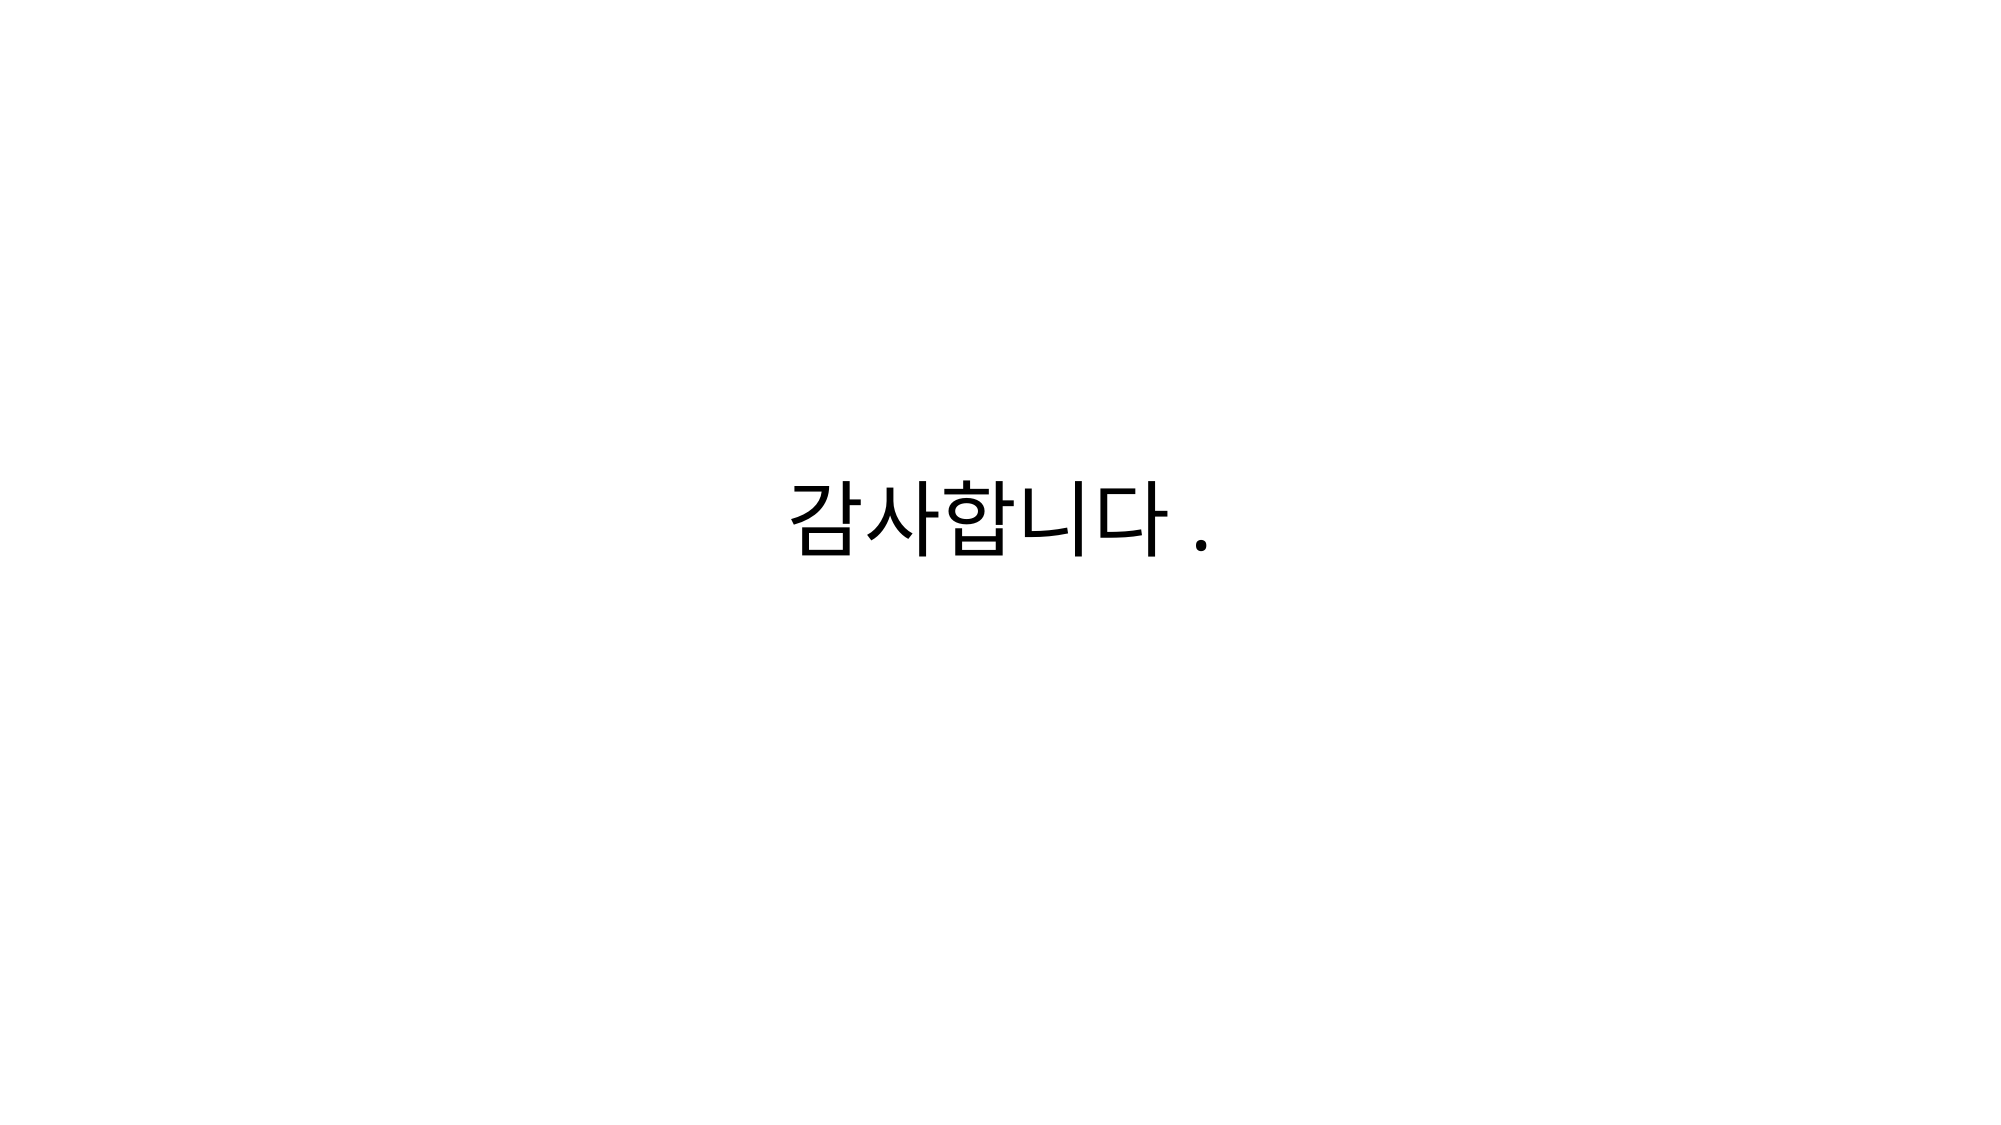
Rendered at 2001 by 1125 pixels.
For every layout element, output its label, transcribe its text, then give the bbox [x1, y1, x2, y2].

title 감사합니다. [0, 184, 2000, 576]
